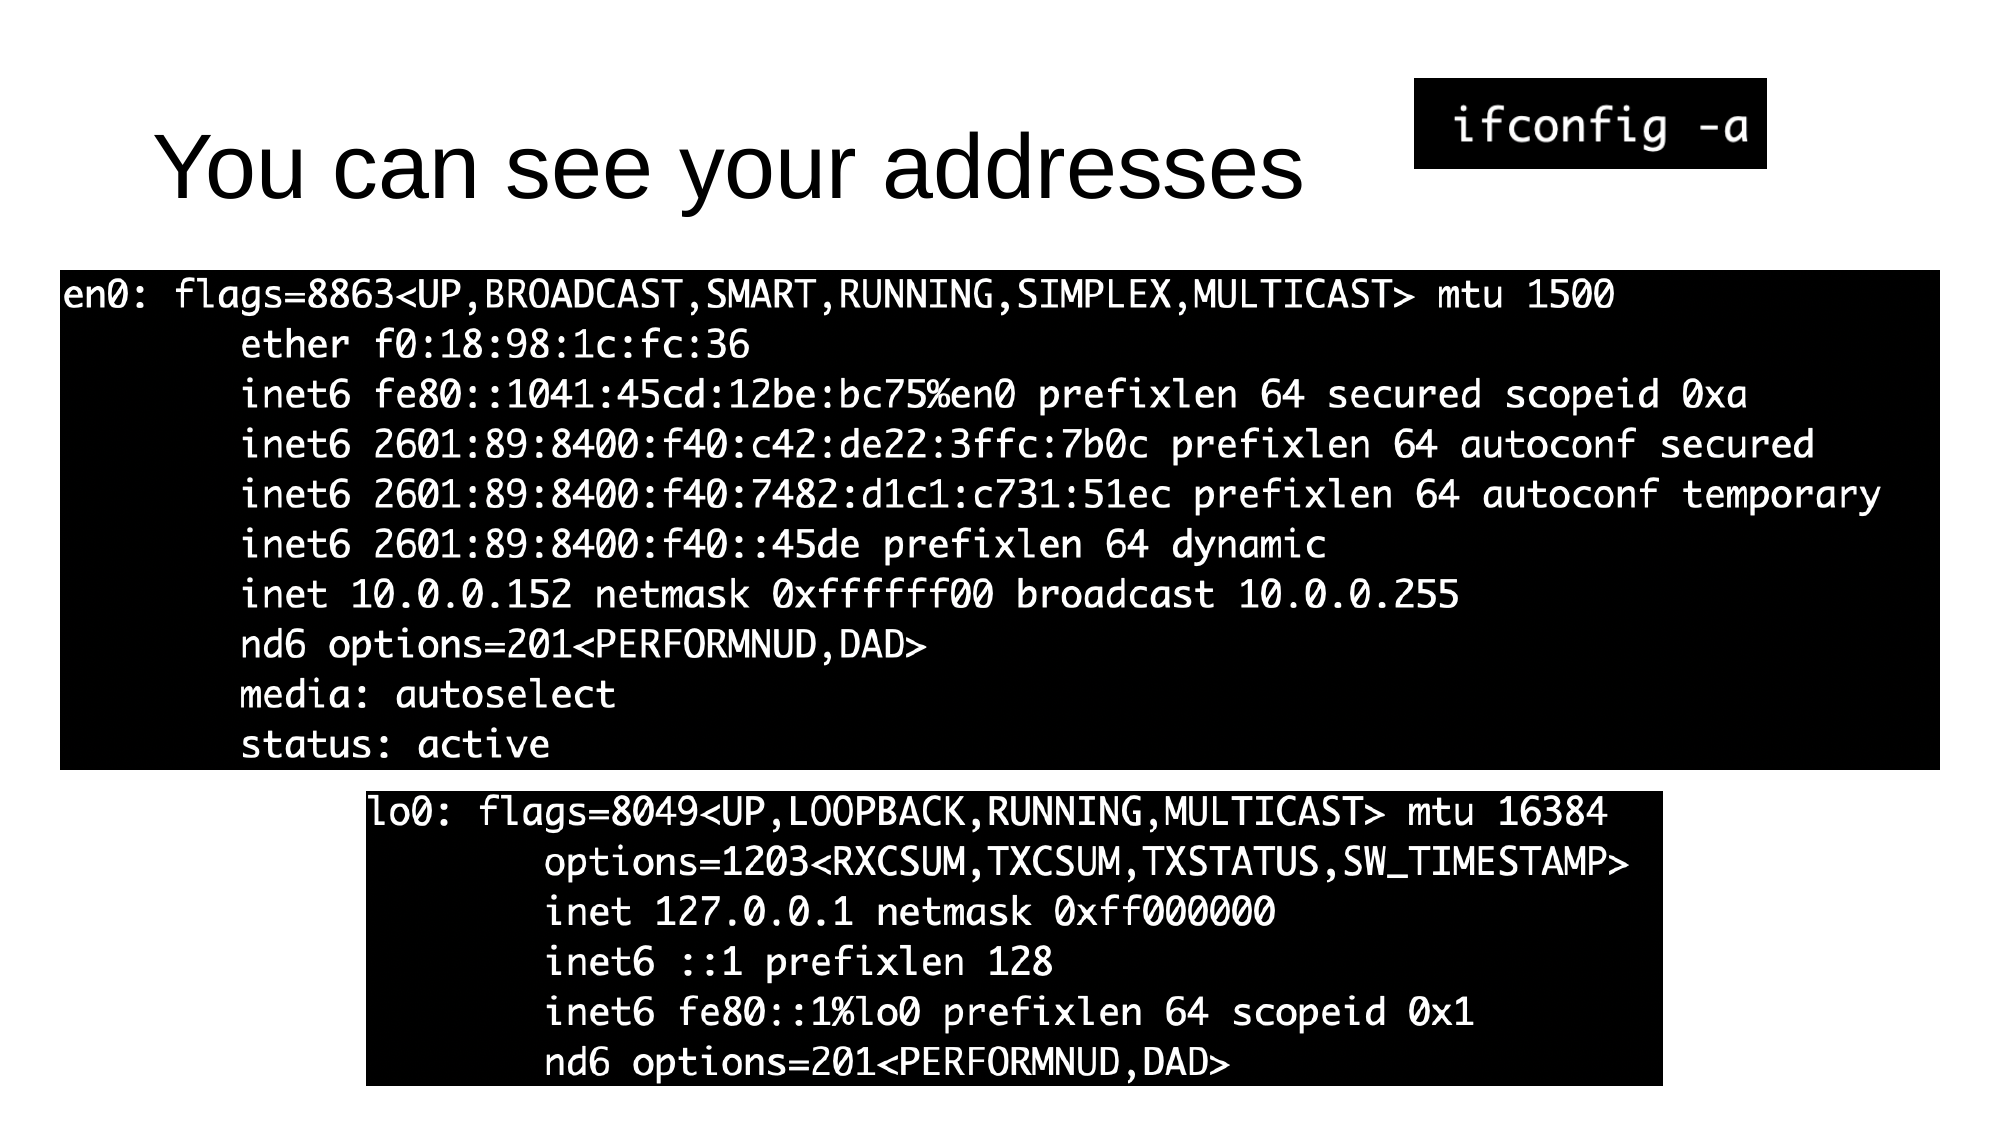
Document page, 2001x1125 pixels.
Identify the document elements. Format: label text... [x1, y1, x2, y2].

picture [366, 791, 1663, 1086]
picture [60, 270, 1940, 770]
picture [1414, 78, 1767, 169]
title You can see your addresses [137, 59, 1863, 270]
